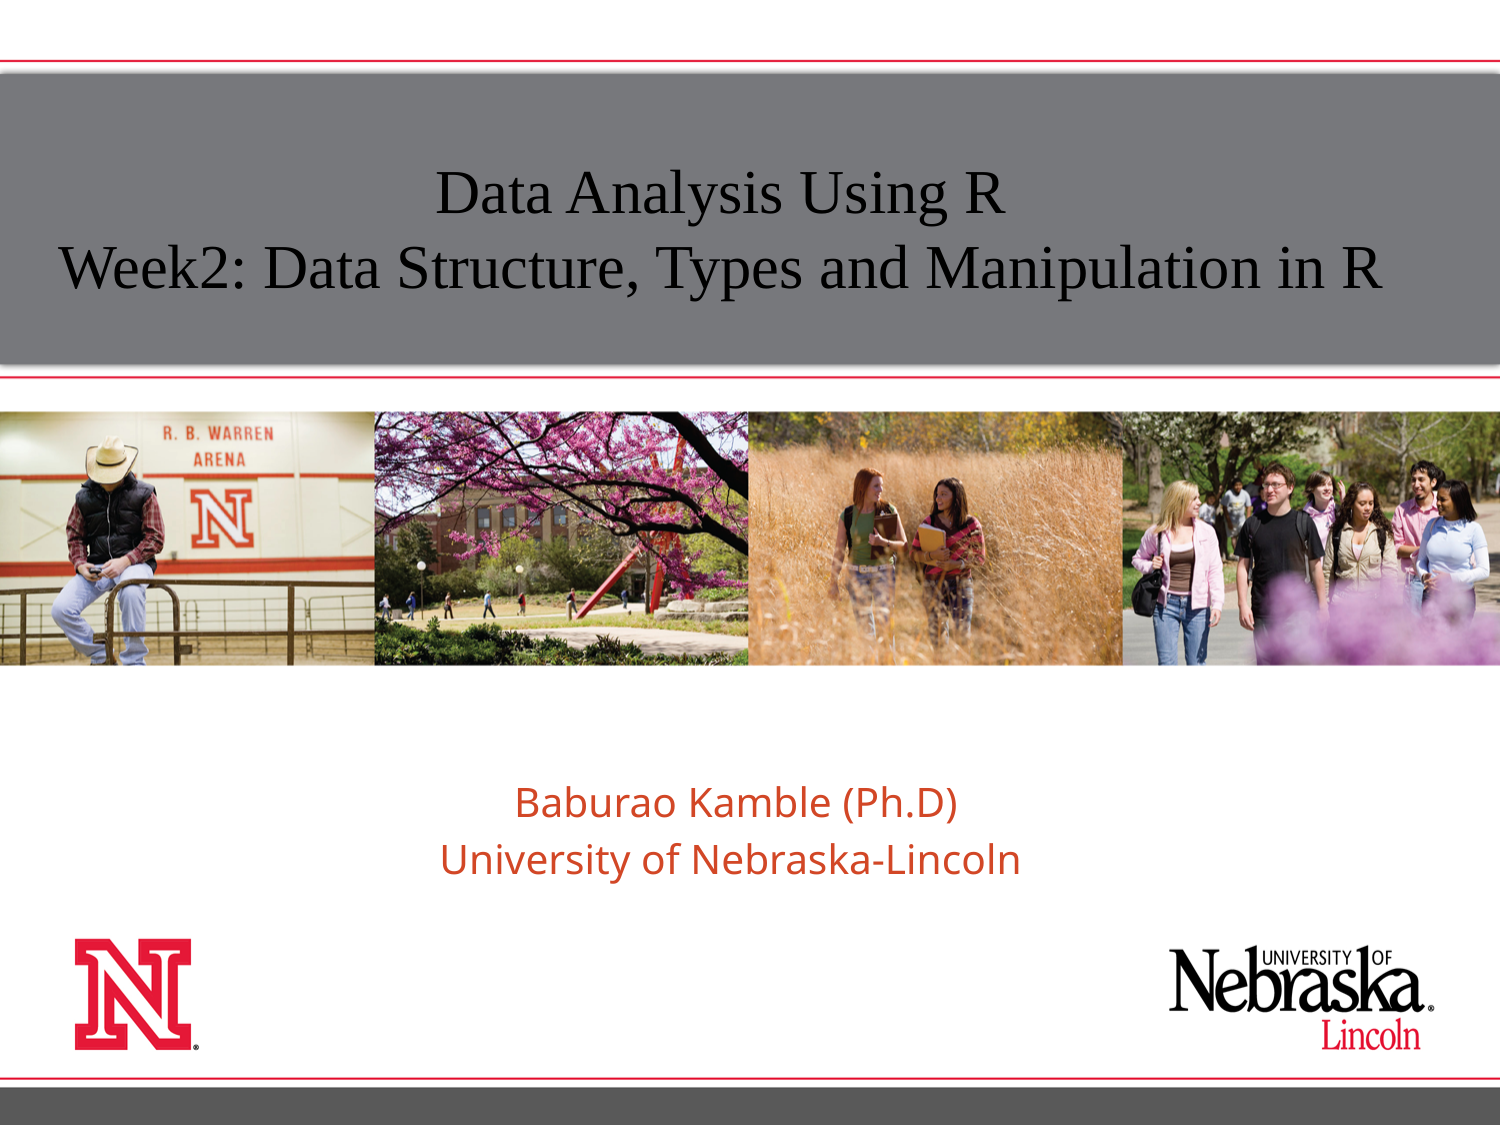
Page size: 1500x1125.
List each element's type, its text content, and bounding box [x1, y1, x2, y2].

picture [0, 0, 1500, 1125]
text_box Data Analysis Using R Week2: Data Structure, Types and Manipulation in R [31, 144, 1412, 309]
subtitle Baburao Kamble (Ph.D) University of Nebraska-Lincoln [323, 769, 1149, 910]
